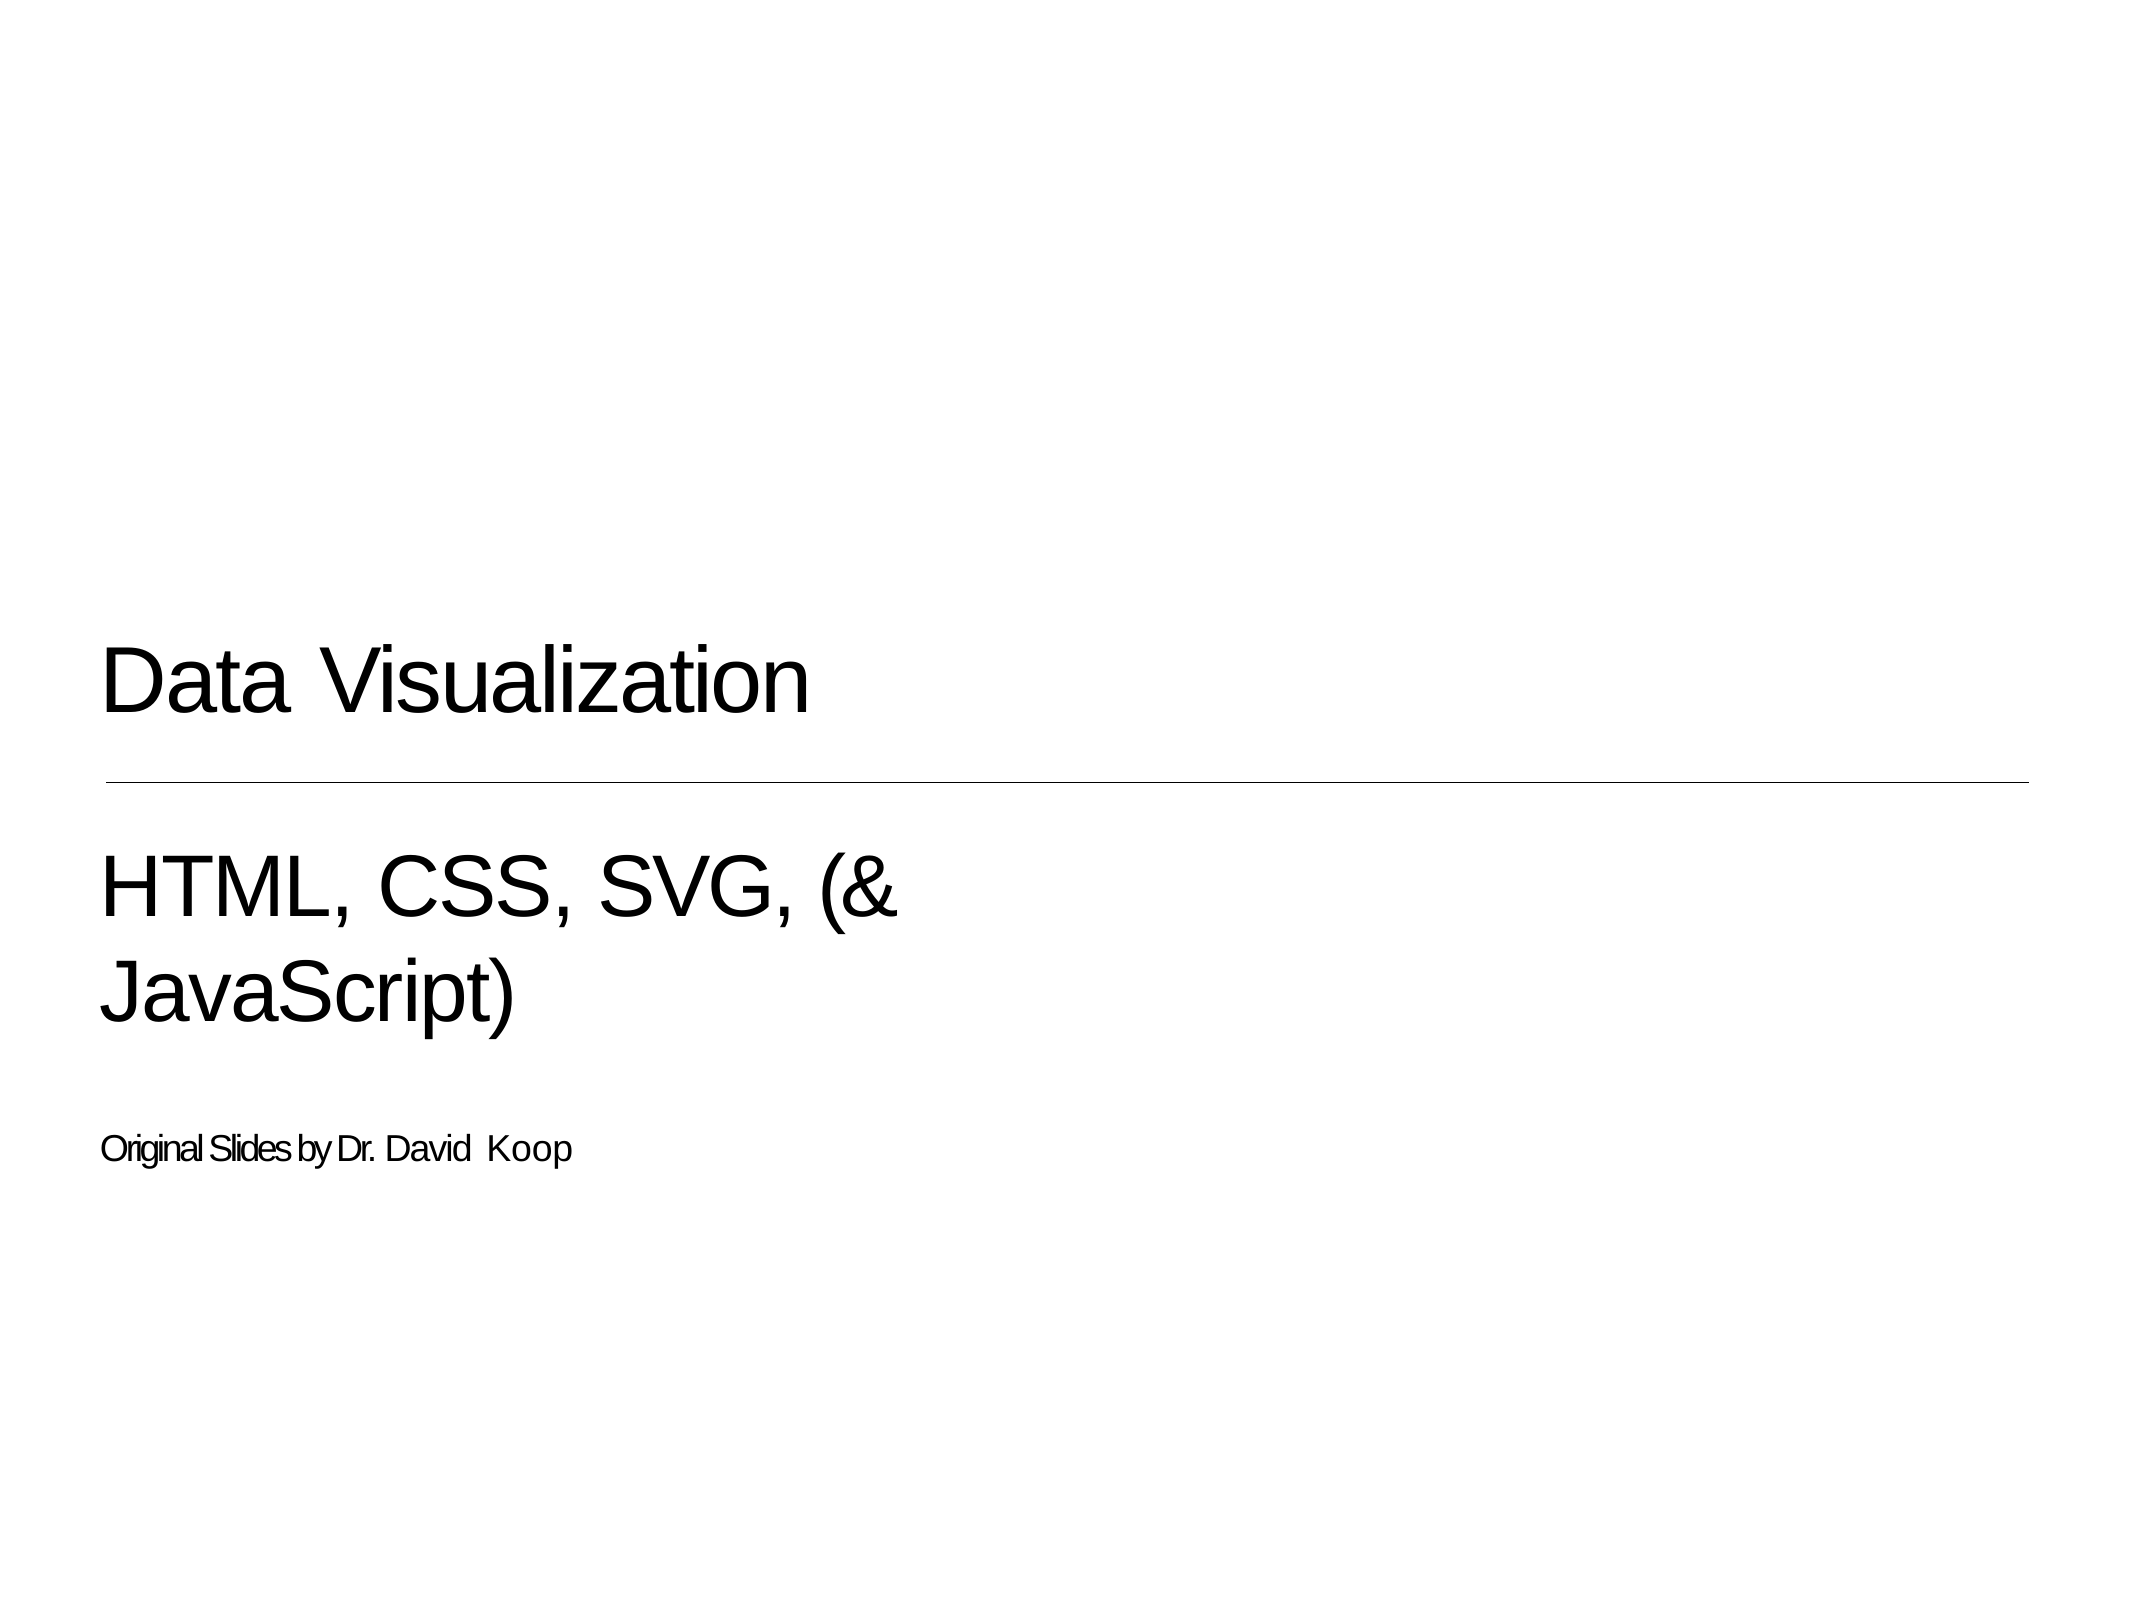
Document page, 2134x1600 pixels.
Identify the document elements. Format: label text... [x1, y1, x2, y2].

text_box HTML, CSS, SVG, (& JavaScript) Original Slides by Dr. David Koop [97, 826, 1337, 1169]
title Data Visualization [97, 616, 1517, 887]
